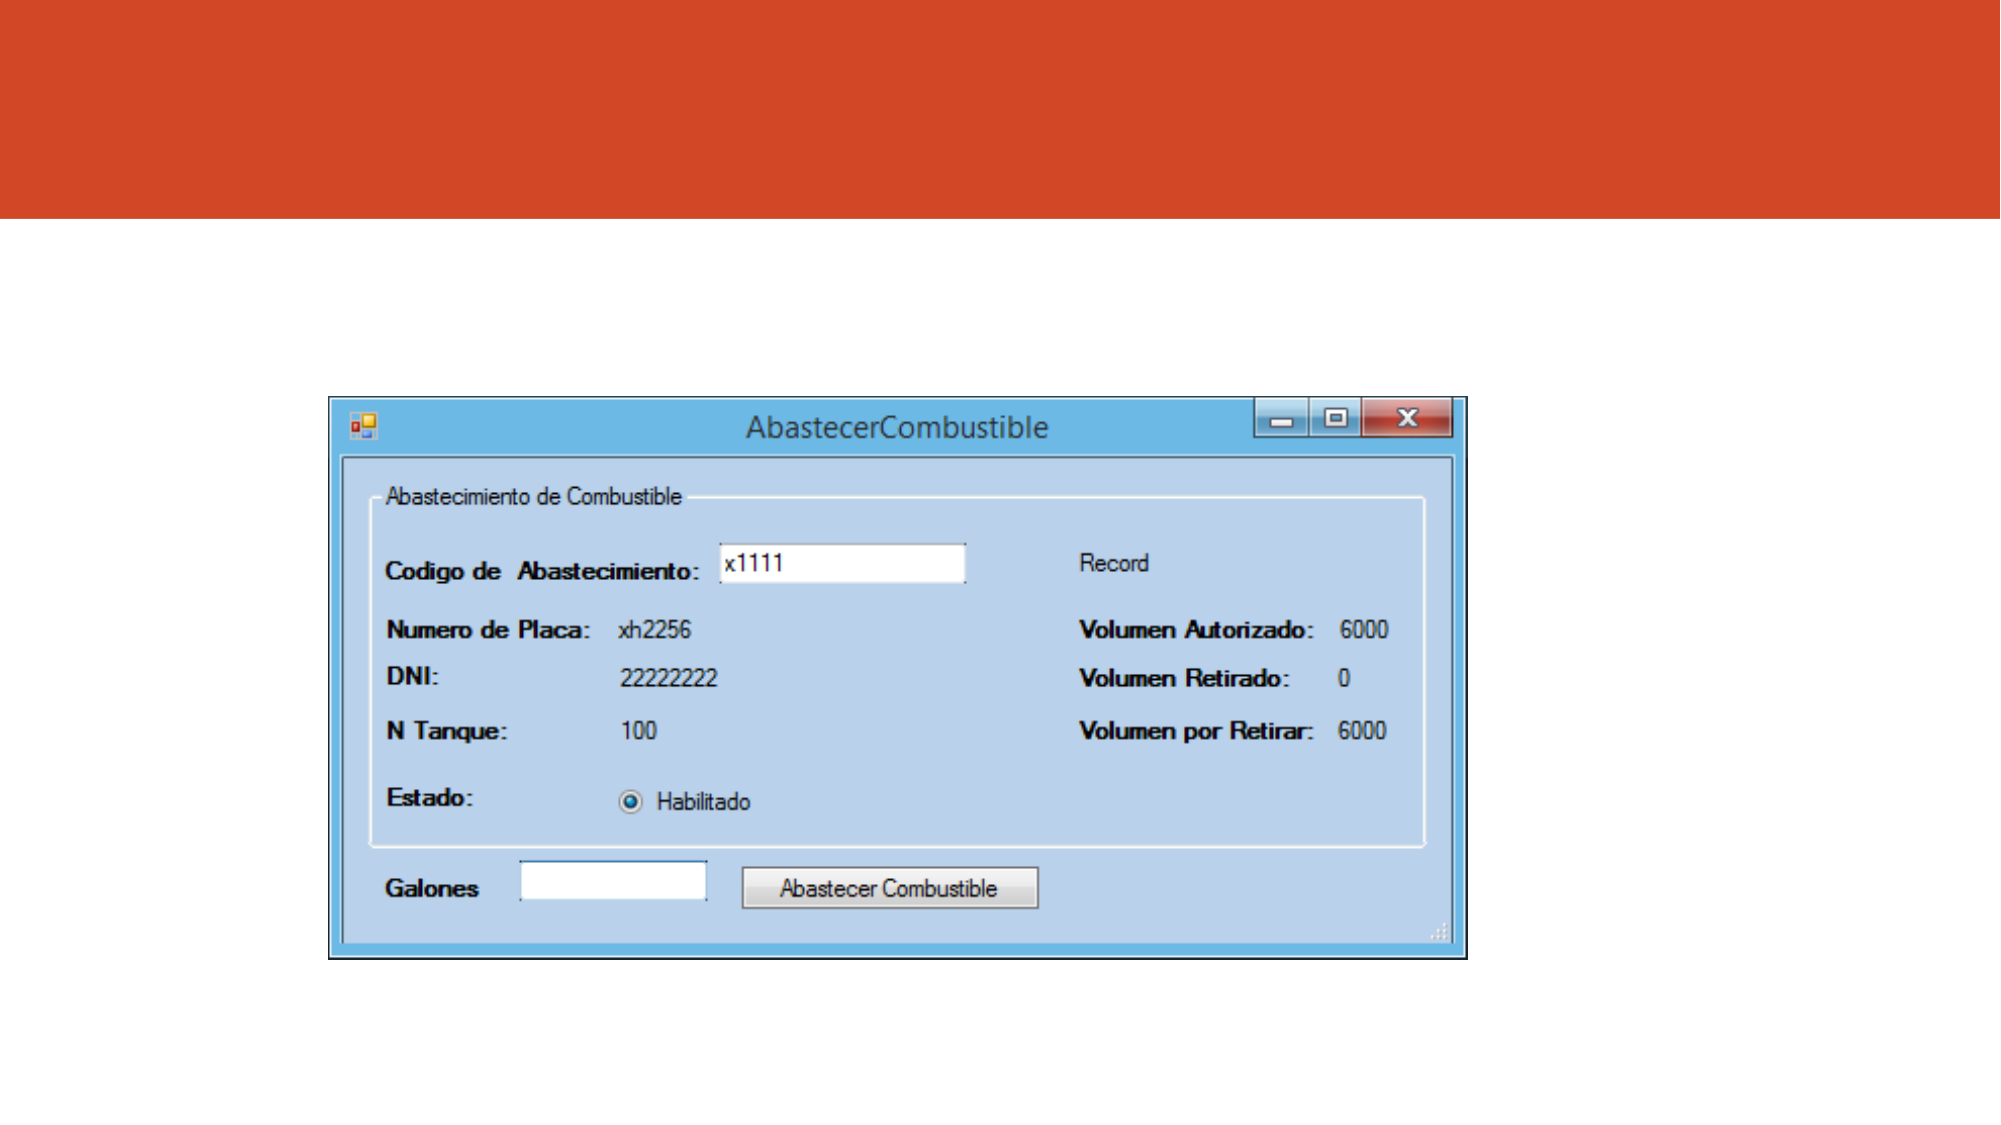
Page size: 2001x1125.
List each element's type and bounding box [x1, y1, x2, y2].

picture [328, 396, 1468, 961]
